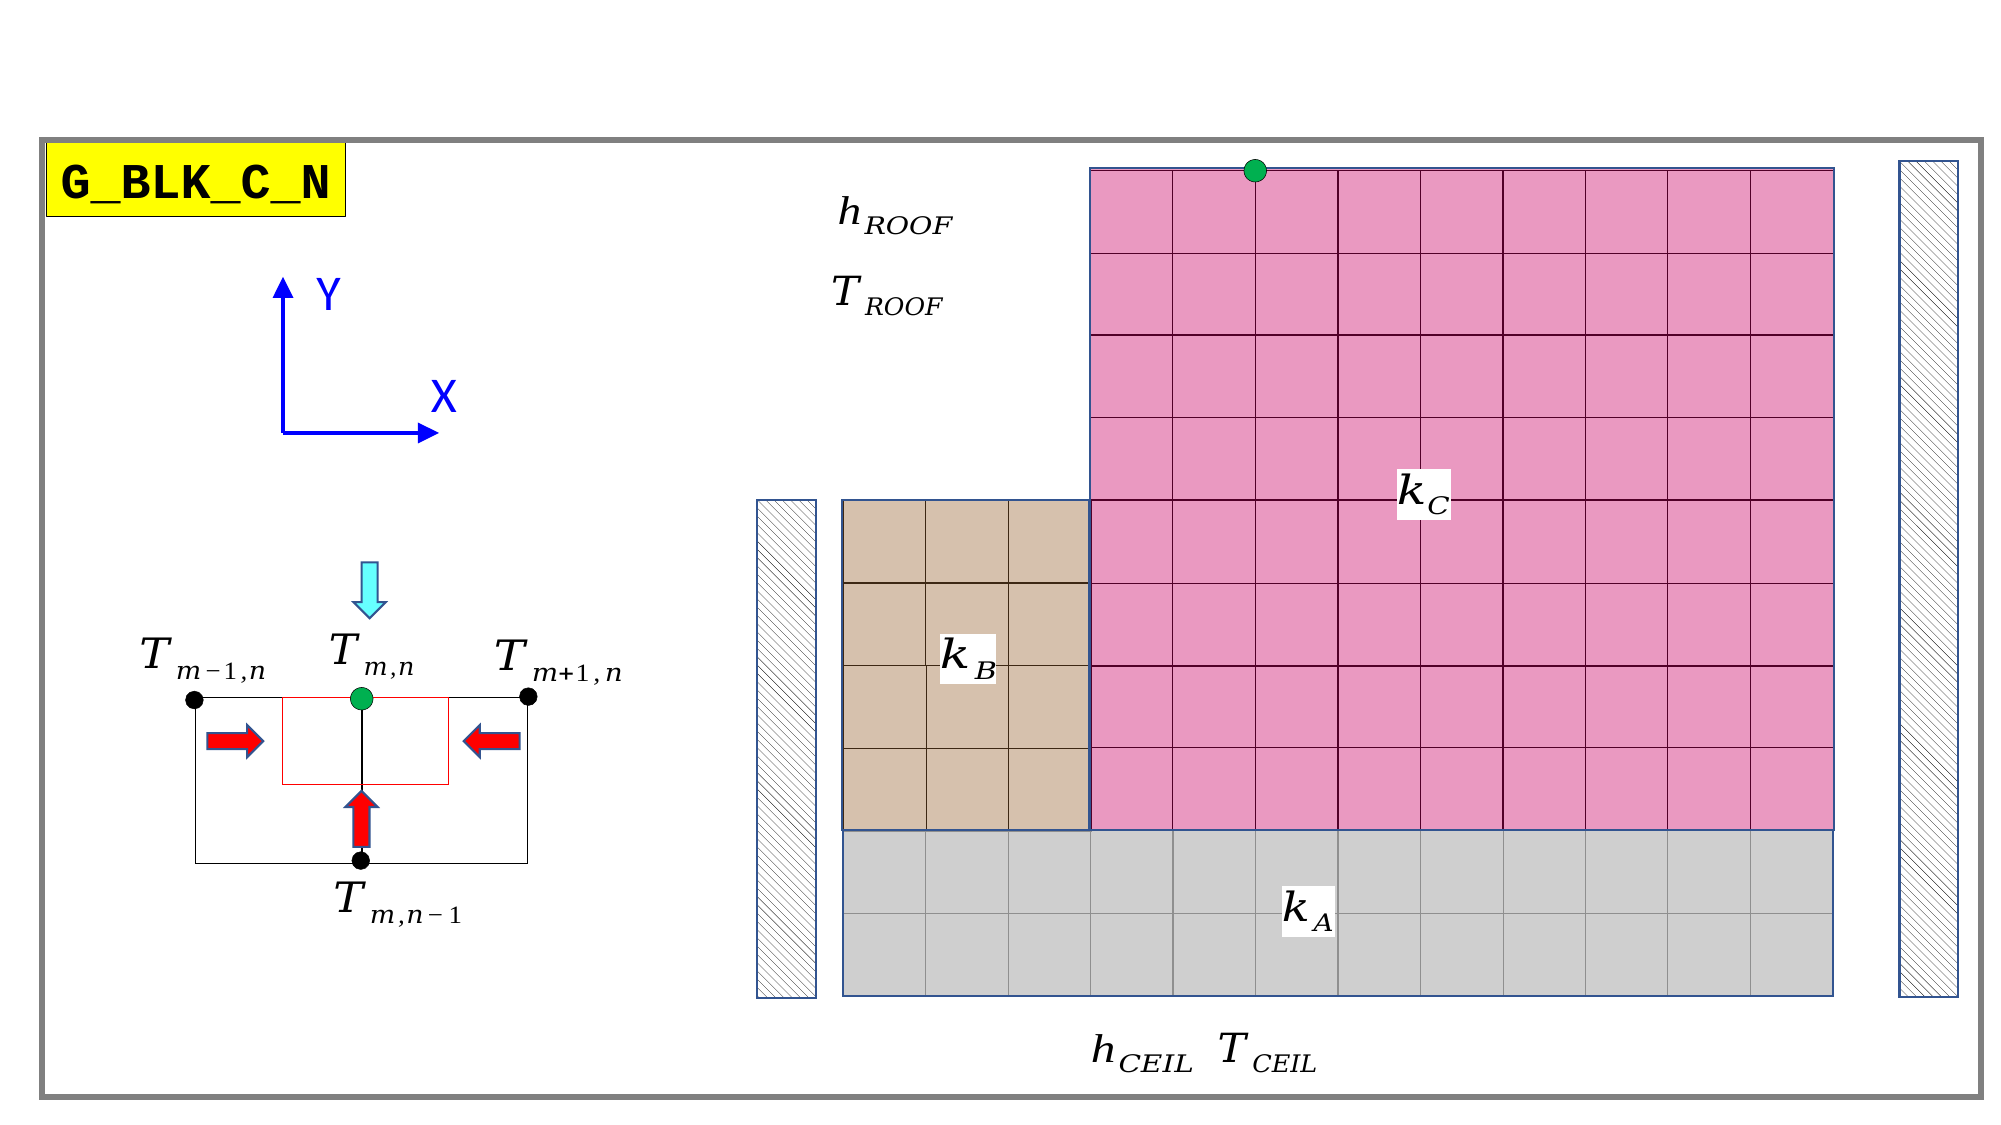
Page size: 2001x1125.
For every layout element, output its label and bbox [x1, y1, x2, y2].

text_box [1090, 170, 1833, 336]
text_box [349, 686, 375, 712]
text_box [282, 252, 473, 433]
text_box [41, 139, 1982, 1098]
text_box [1090, 831, 1833, 996]
text_box [1242, 158, 1268, 170]
text_box [1090, 336, 1833, 500]
text_box [1090, 500, 1833, 666]
text_box [1090, 666, 1833, 831]
